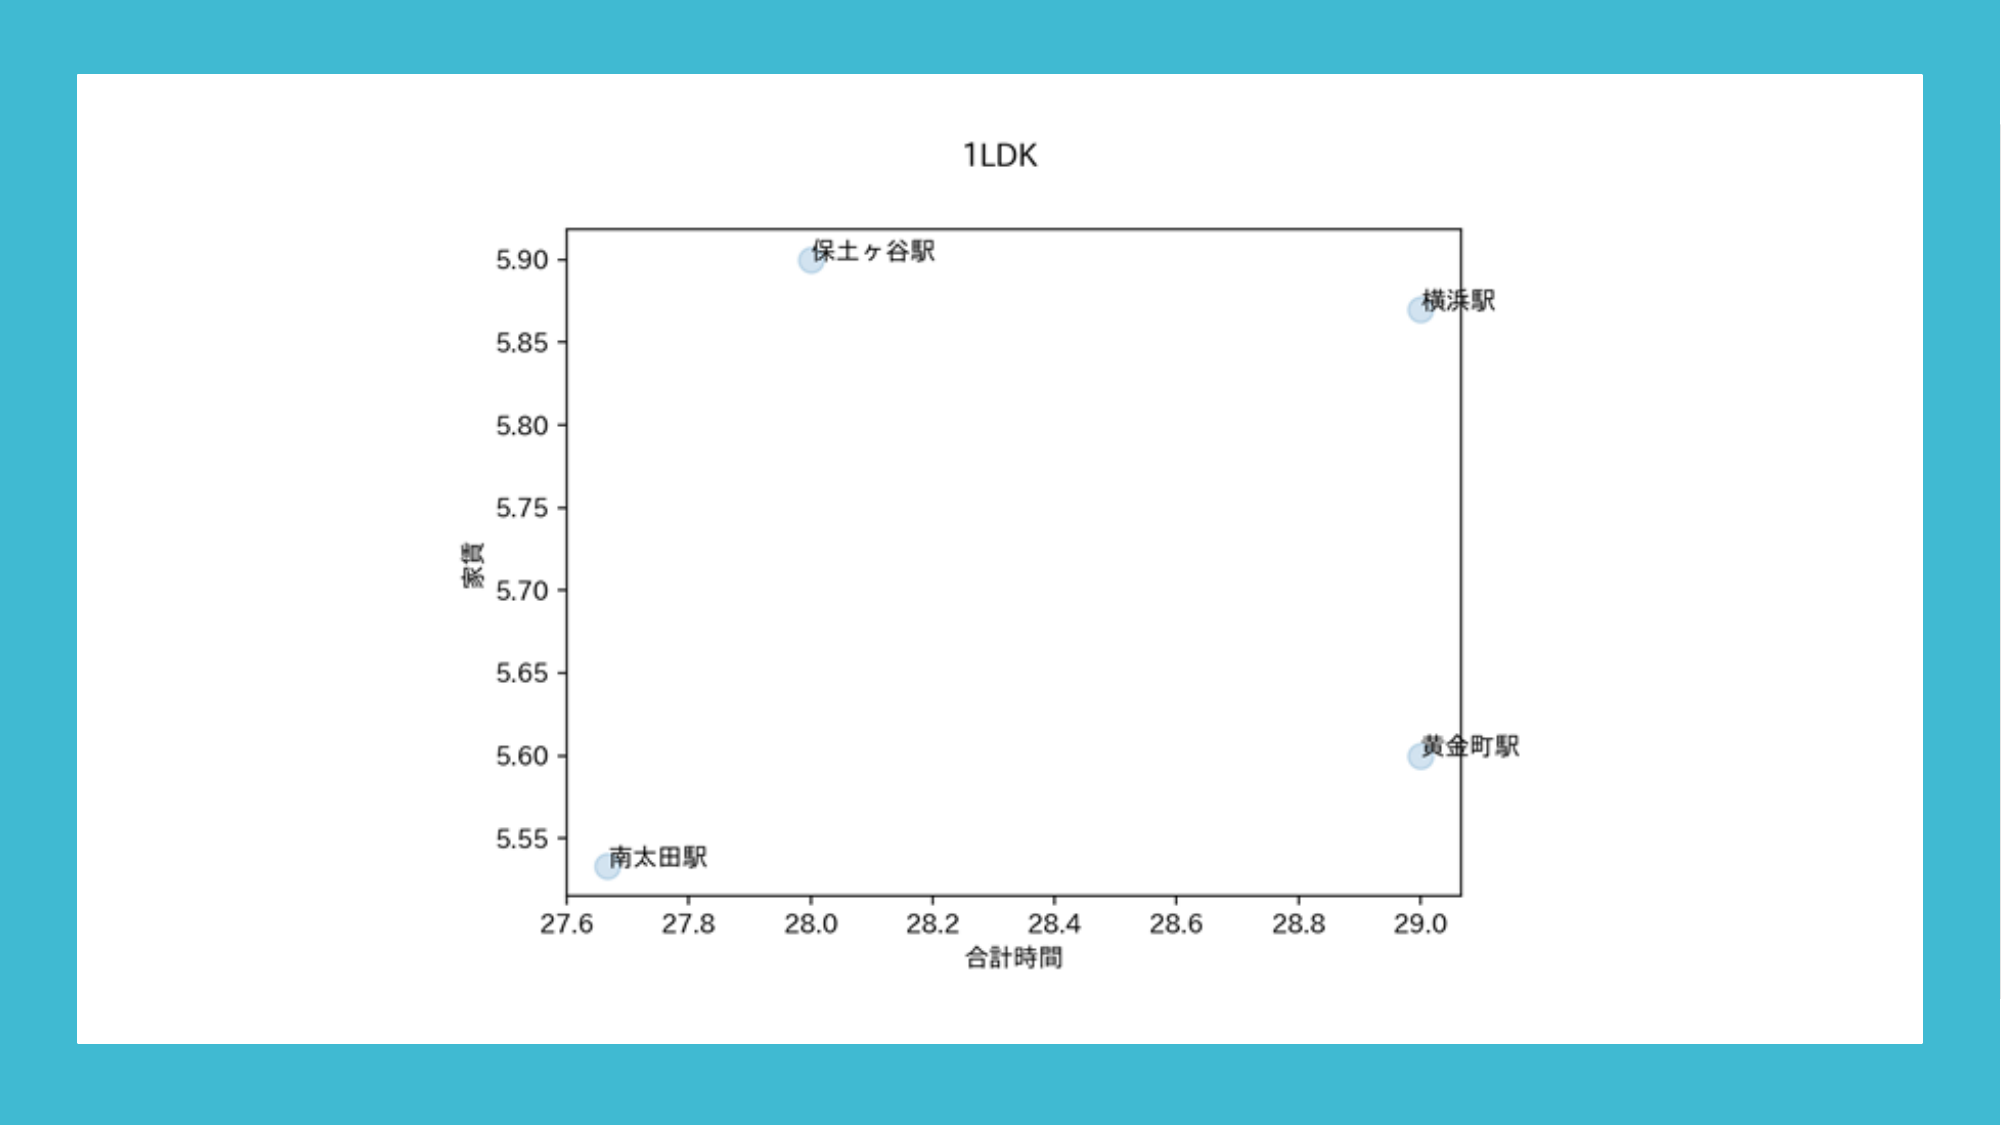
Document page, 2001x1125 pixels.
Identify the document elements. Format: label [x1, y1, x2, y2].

list [423, 126, 1577, 992]
text_box [77, 74, 1923, 1044]
text_box [0, 0, 2000, 1125]
